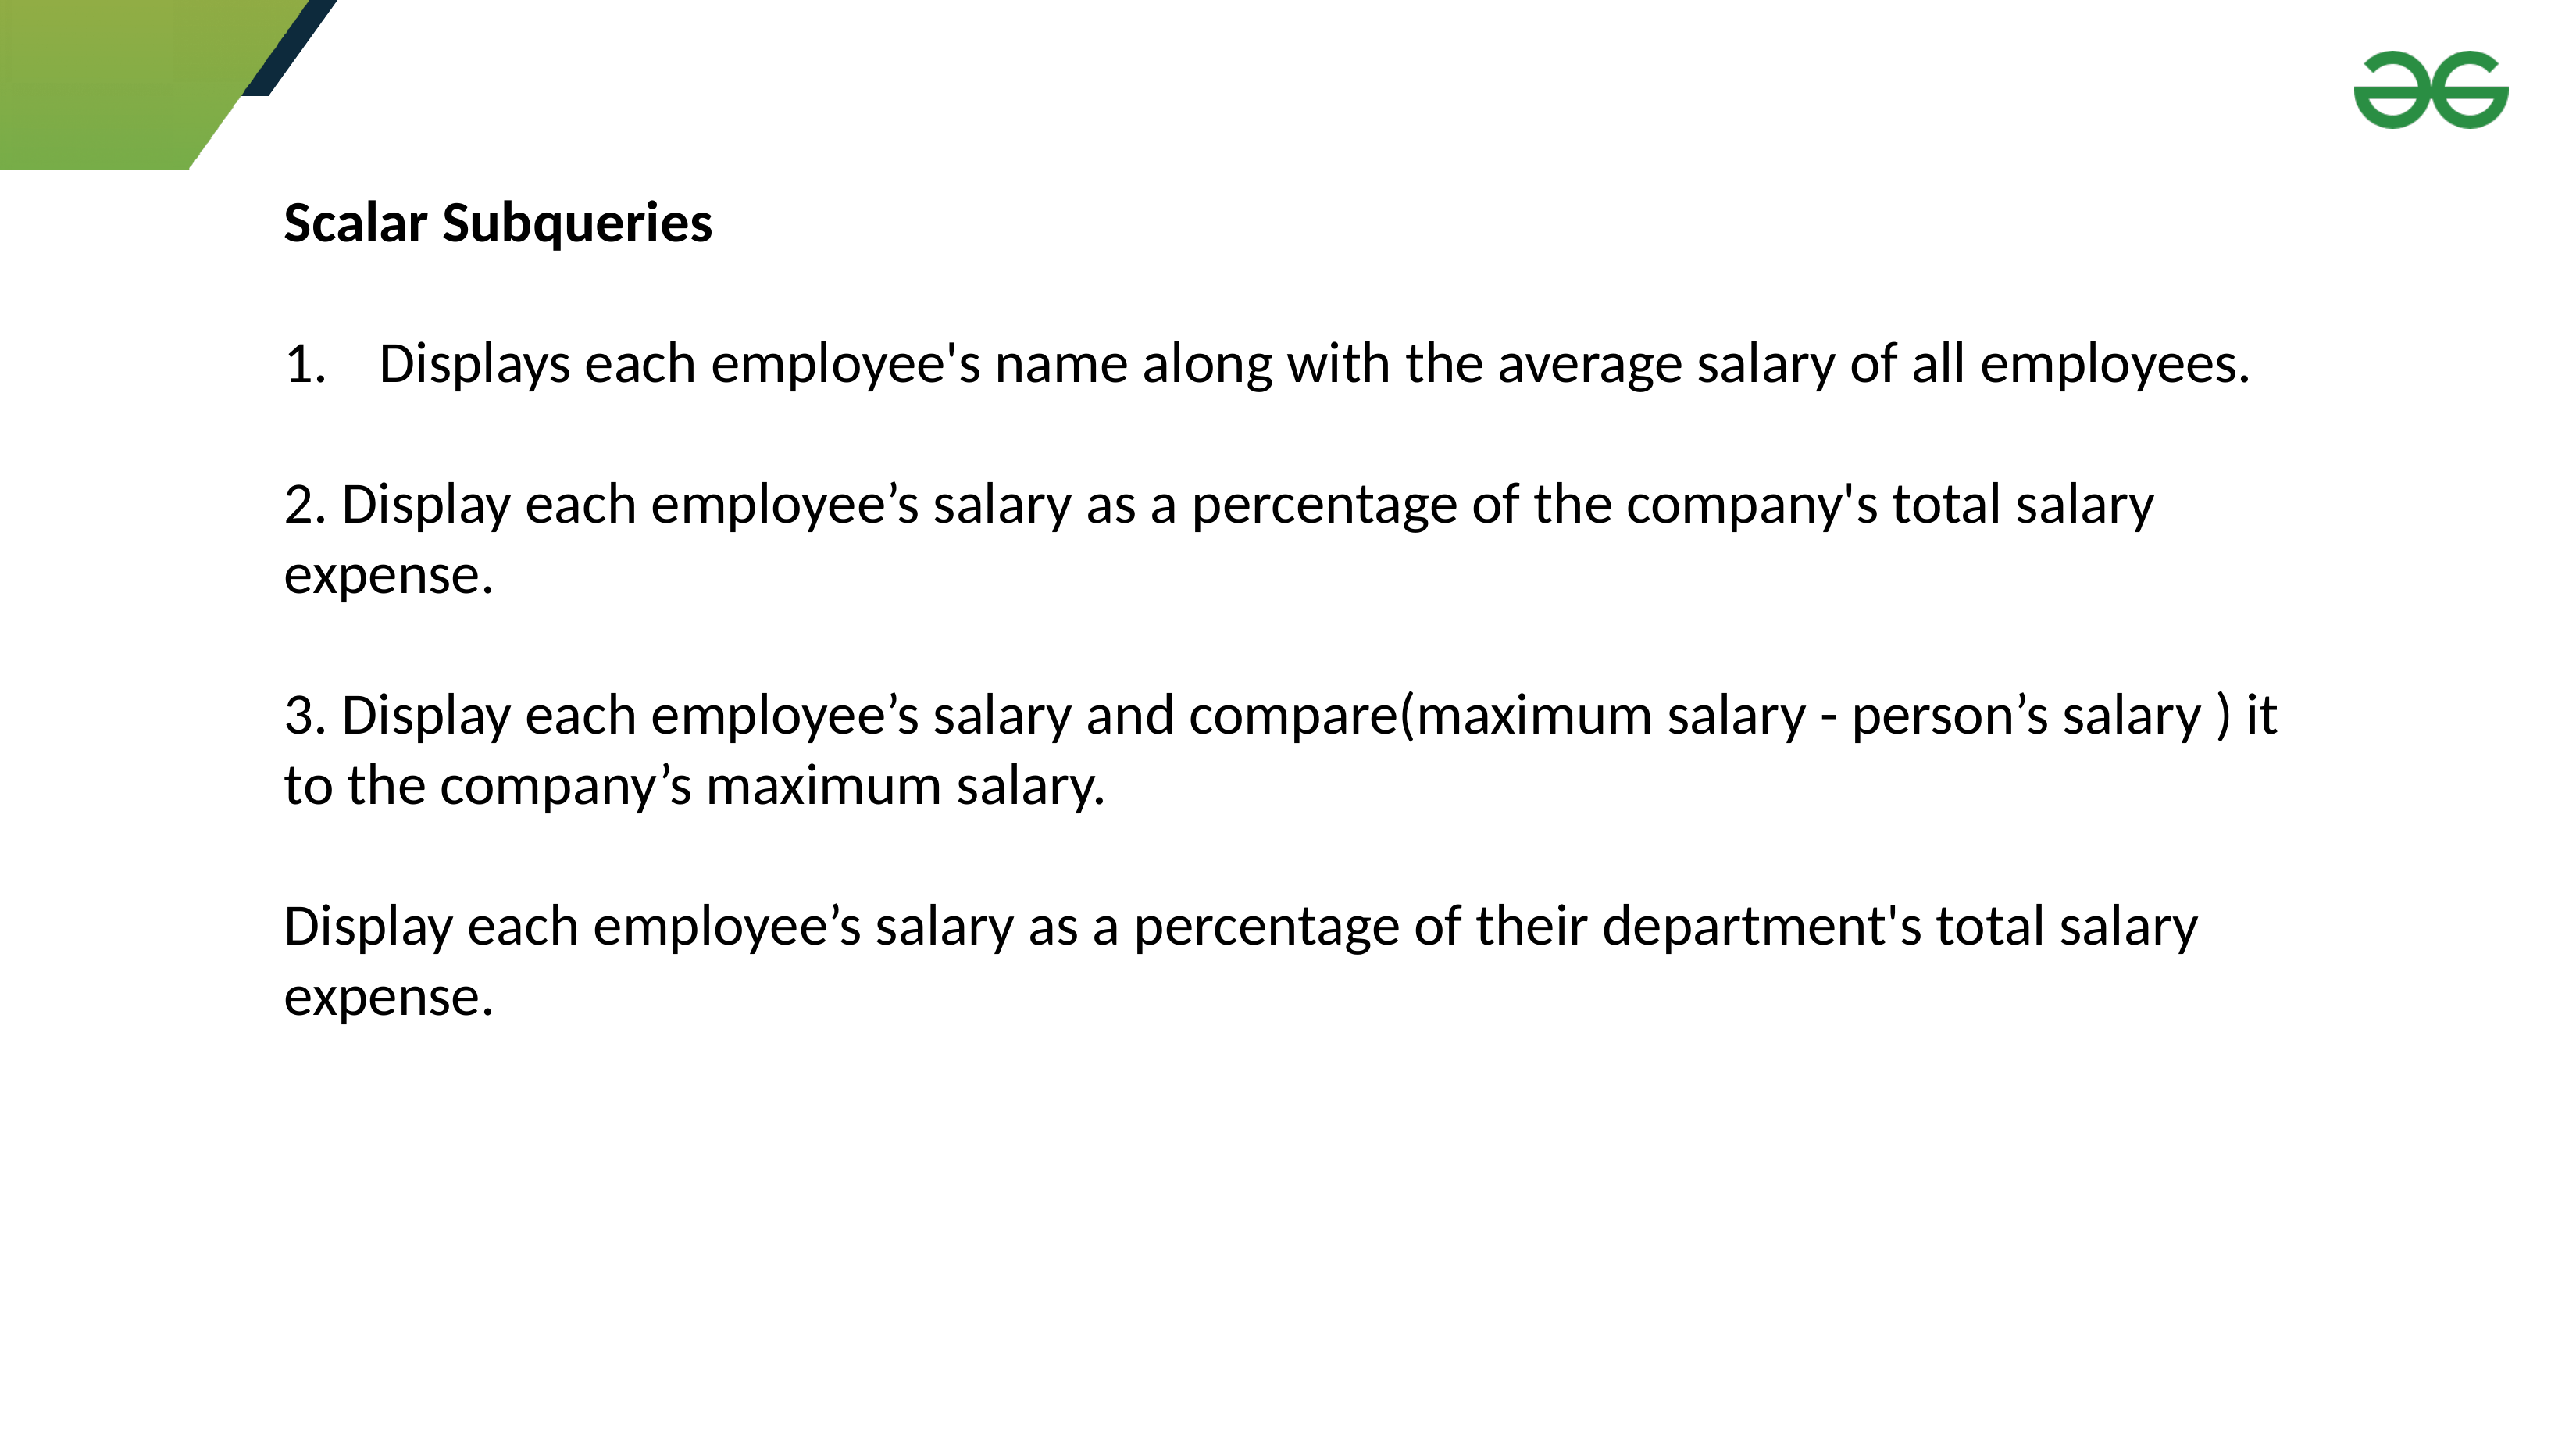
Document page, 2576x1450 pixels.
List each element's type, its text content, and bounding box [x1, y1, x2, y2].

picture [0, 0, 309, 170]
text_box Scalar Subqueries Displays each employee's name along with the average salary of all employees. 2. Display each employee’s salary as a percentage of the company's total salary expense. 3. Display each employee’s salary and compare(maximum salary - person’s salary ) it to the company’s maximum salary. Display each employee’s salary as a percentage of their department's total salary expense. [272, 177, 2323, 1174]
picture [2353, 50, 2509, 130]
